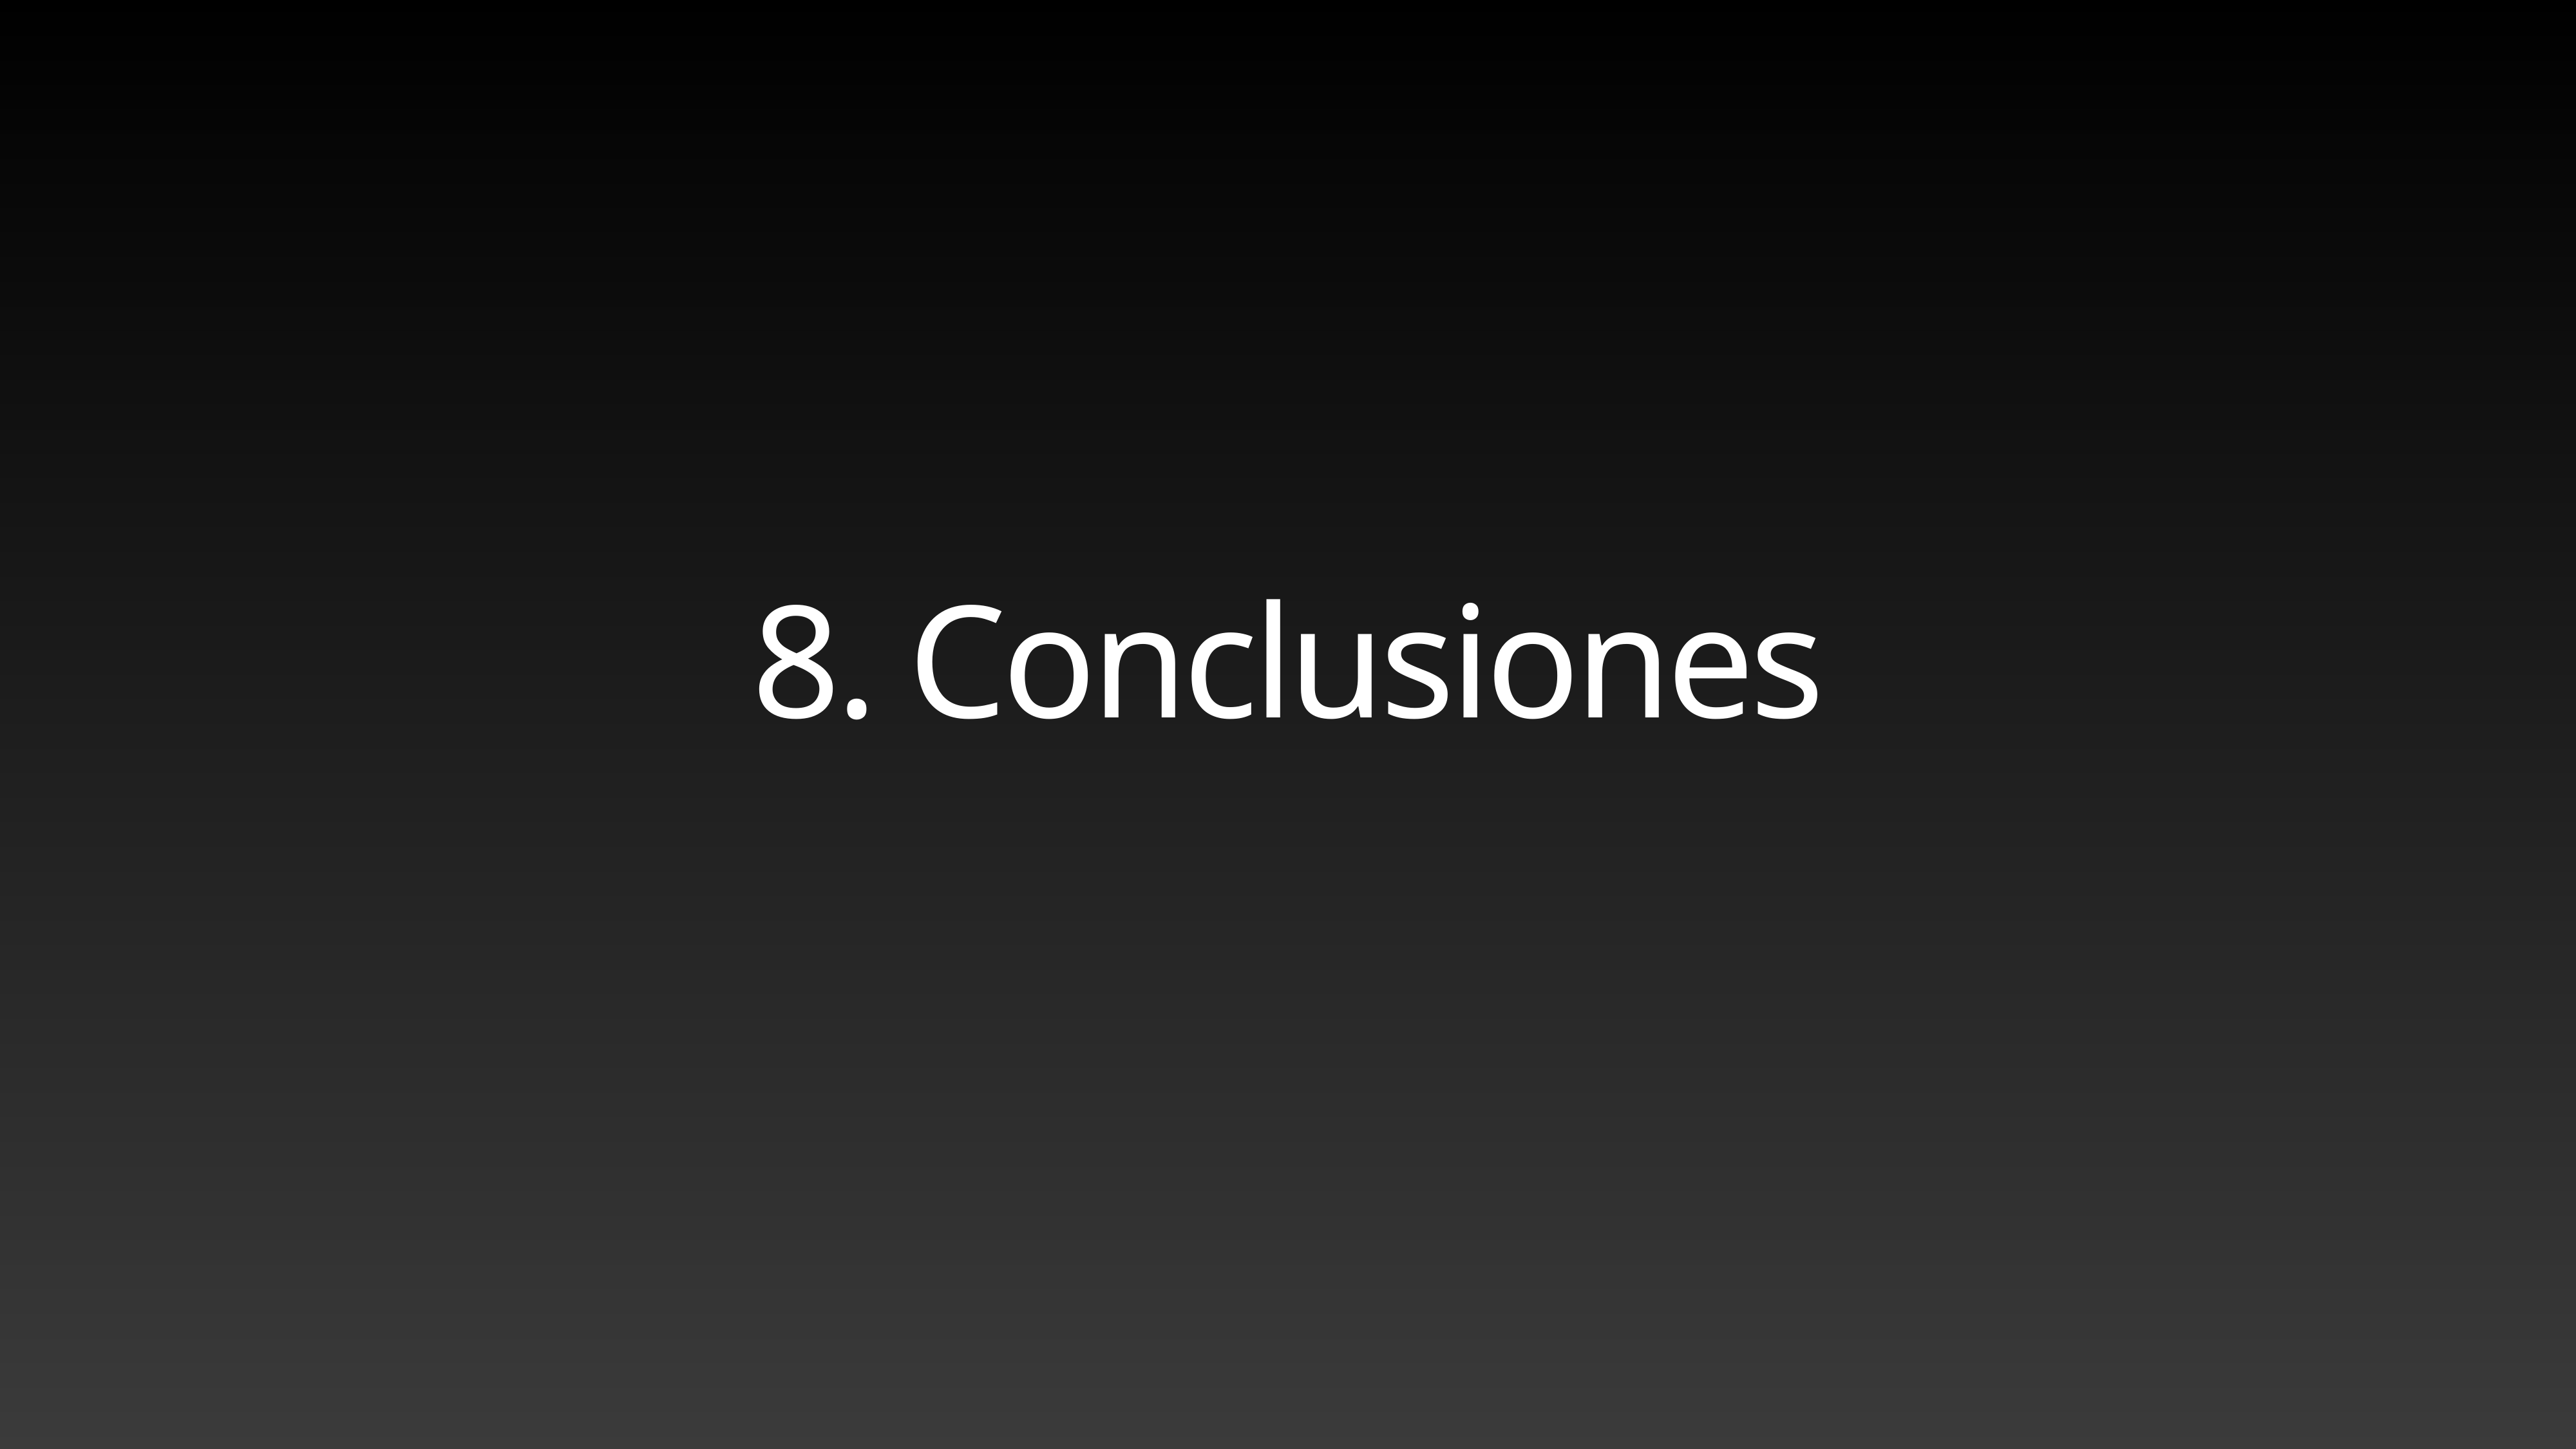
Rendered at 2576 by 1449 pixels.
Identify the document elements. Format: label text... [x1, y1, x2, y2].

title 8. Conclusiones [133, 347, 2443, 757]
